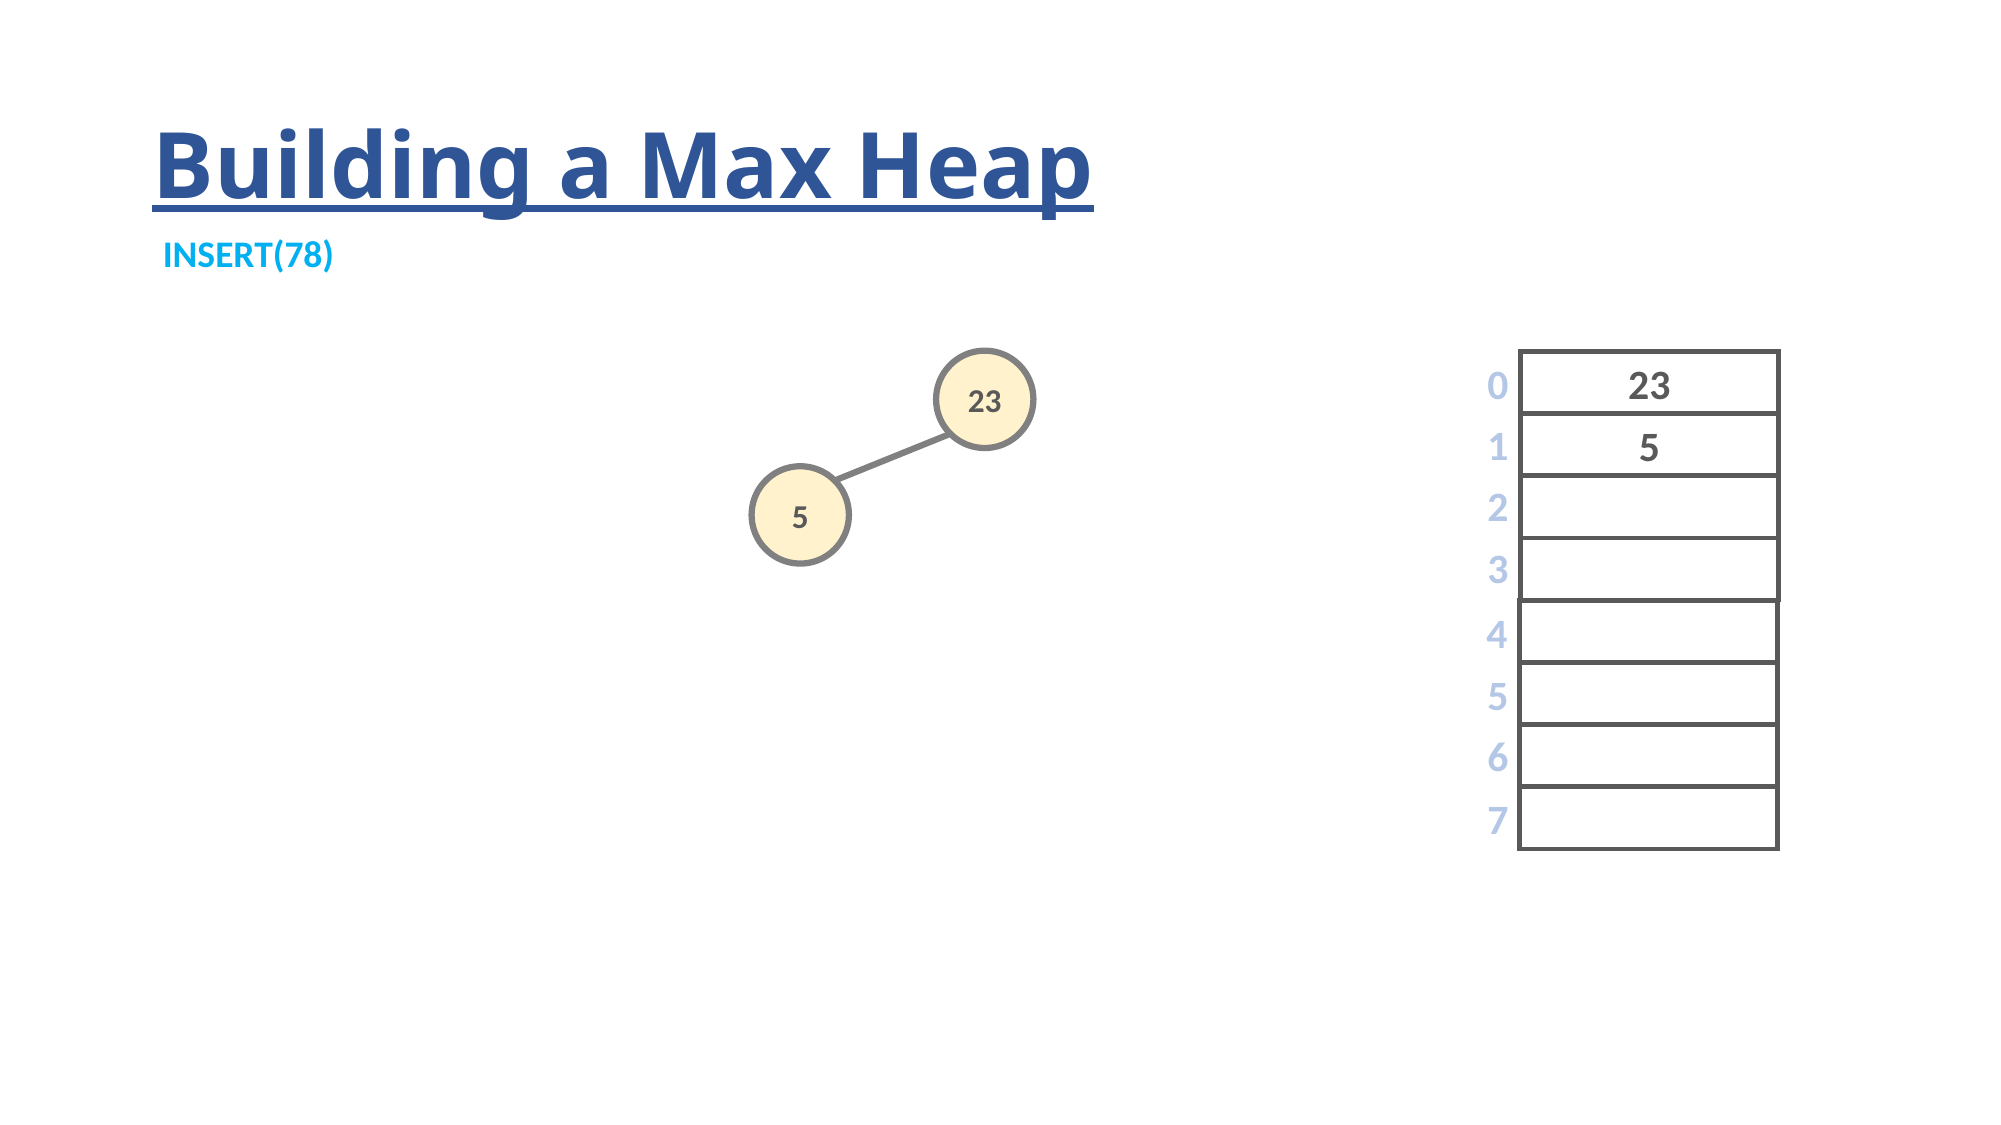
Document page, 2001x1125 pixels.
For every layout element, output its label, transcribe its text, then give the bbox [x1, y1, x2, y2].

text_box 5 [750, 465, 850, 565]
text_box 3 [1472, 534, 1524, 600]
text_box 23 [1524, 350, 1779, 413]
title Building a Max Heap [137, 59, 1863, 278]
text_box 5 [1472, 661, 1524, 722]
text_box INSERT(78) [147, 223, 350, 283]
text_box 9 [1523, 599, 1779, 661]
text_box 1 [1524, 661, 1779, 724]
text_box 4 [1471, 599, 1523, 665]
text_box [834, 433, 951, 481]
text_box 7 [1472, 785, 1524, 851]
text_box 12 [1524, 475, 1779, 537]
text_box 1 [1472, 411, 1524, 471]
text_box 18 [1524, 537, 1779, 599]
text_box 6 [1472, 722, 1524, 785]
text_box 354 [1524, 413, 1779, 475]
text_box 23 [935, 349, 1035, 450]
text_box 0 [1472, 350, 1524, 411]
text_box 2 [1524, 724, 1779, 786]
text_box 2 [1472, 471, 1524, 534]
text_box 11 [1524, 786, 1779, 850]
